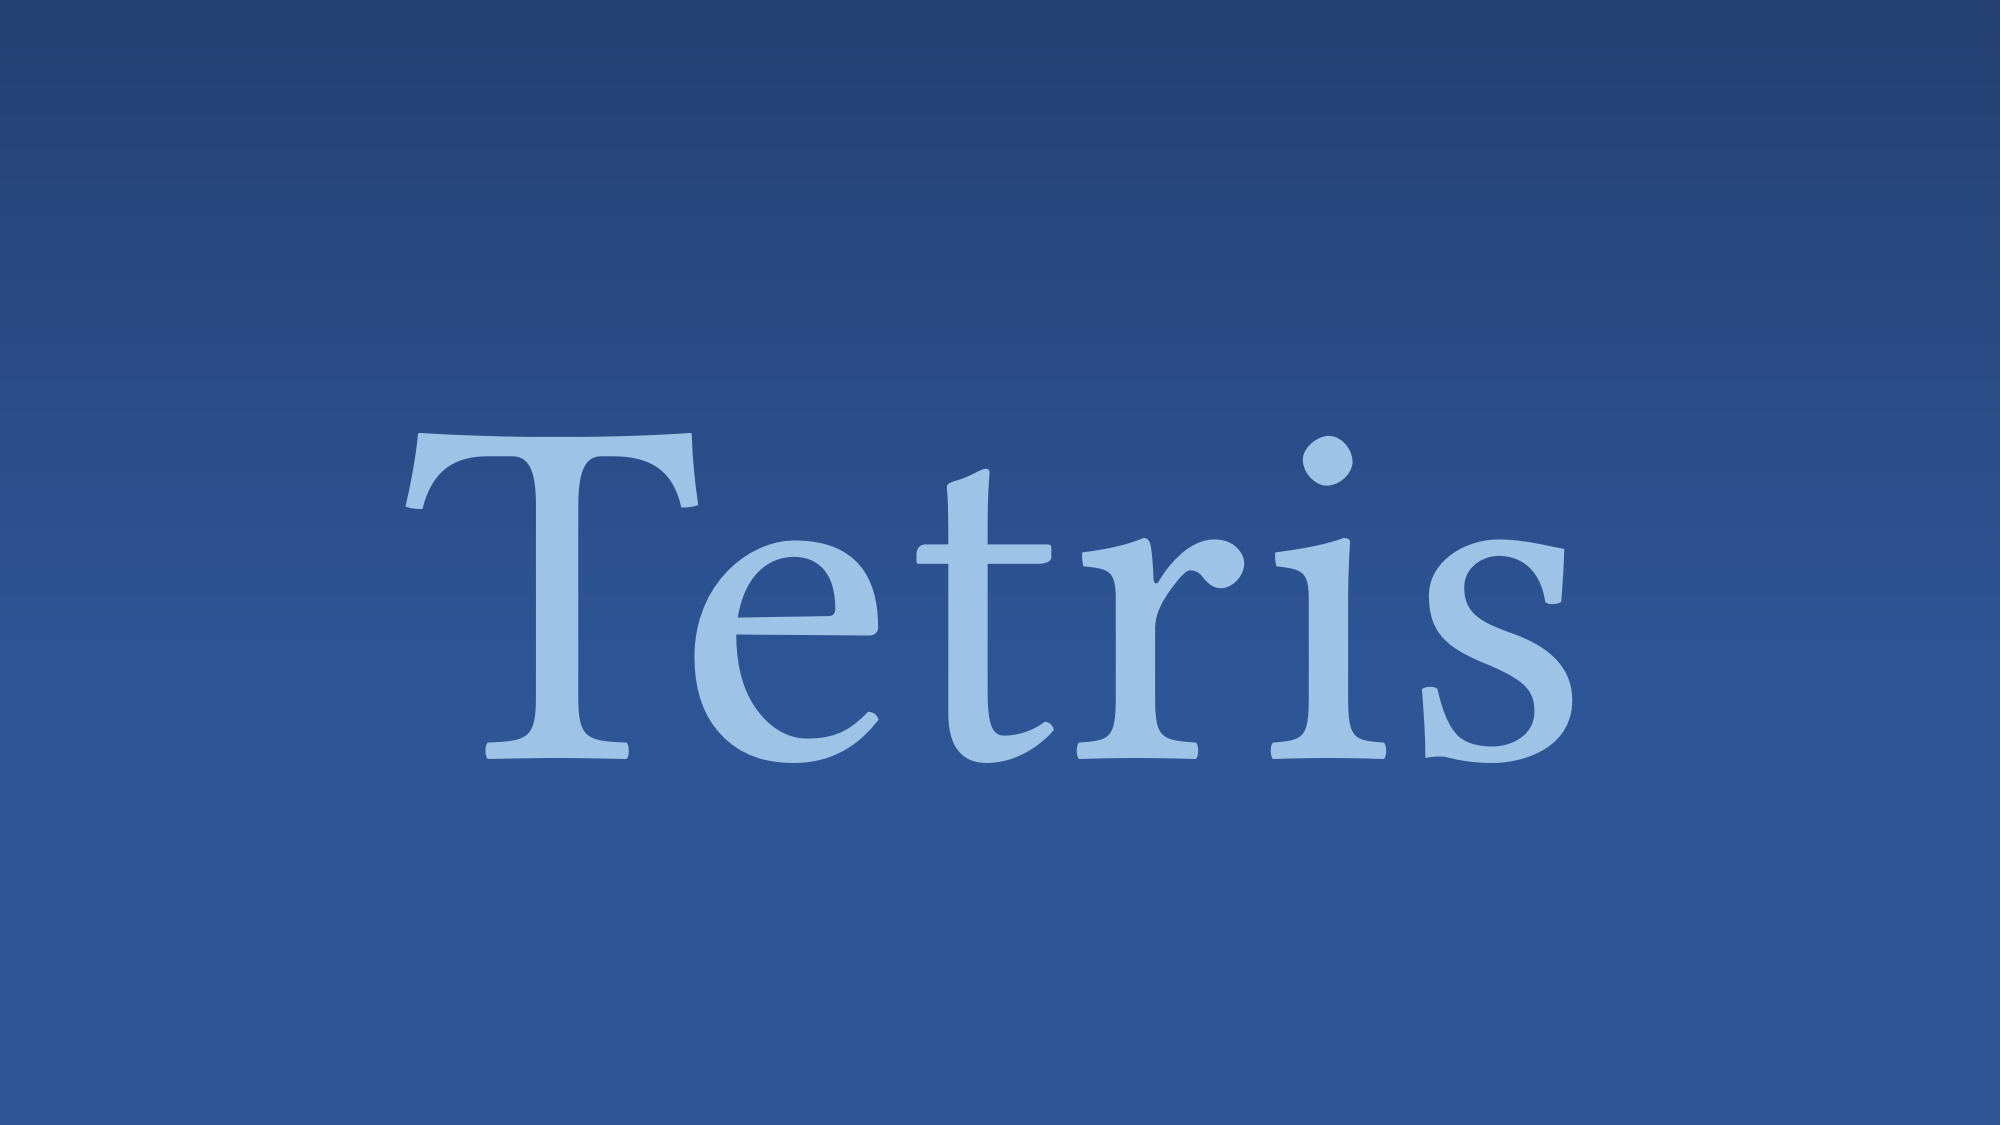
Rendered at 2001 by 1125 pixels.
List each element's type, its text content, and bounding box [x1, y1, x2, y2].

text_box Tetris [0, 253, 2000, 866]
